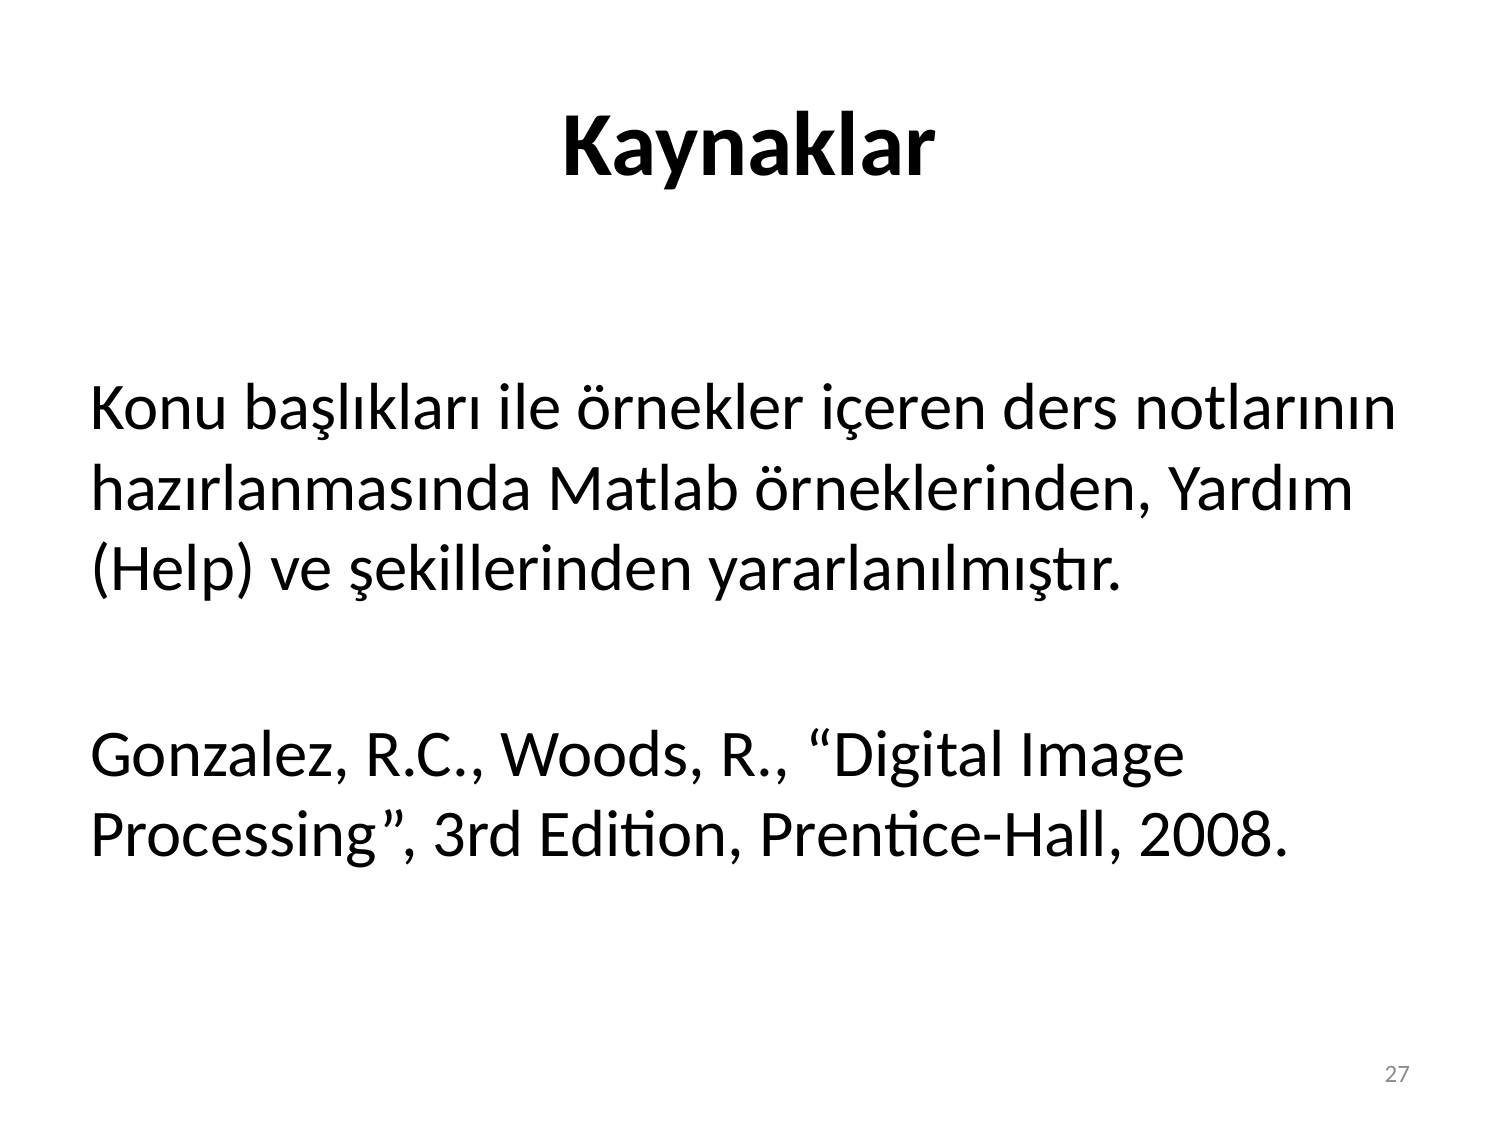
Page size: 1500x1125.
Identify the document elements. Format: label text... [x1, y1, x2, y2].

list Konu başlıkları ile örnekler içeren ders notlarının hazırlanmasında Matlab örneklerinden, Yardım (Help) ve şekillerinden yararlanılmıştır. Gonzalez, R.C., Woods, R., “Digital Image Processing”, 3rd Edition, Prentice-Hall, 2008. [75, 262, 1425, 1005]
slide_number 27 [1074, 1042, 1425, 1103]
title Kaynaklar [75, 45, 1425, 233]
